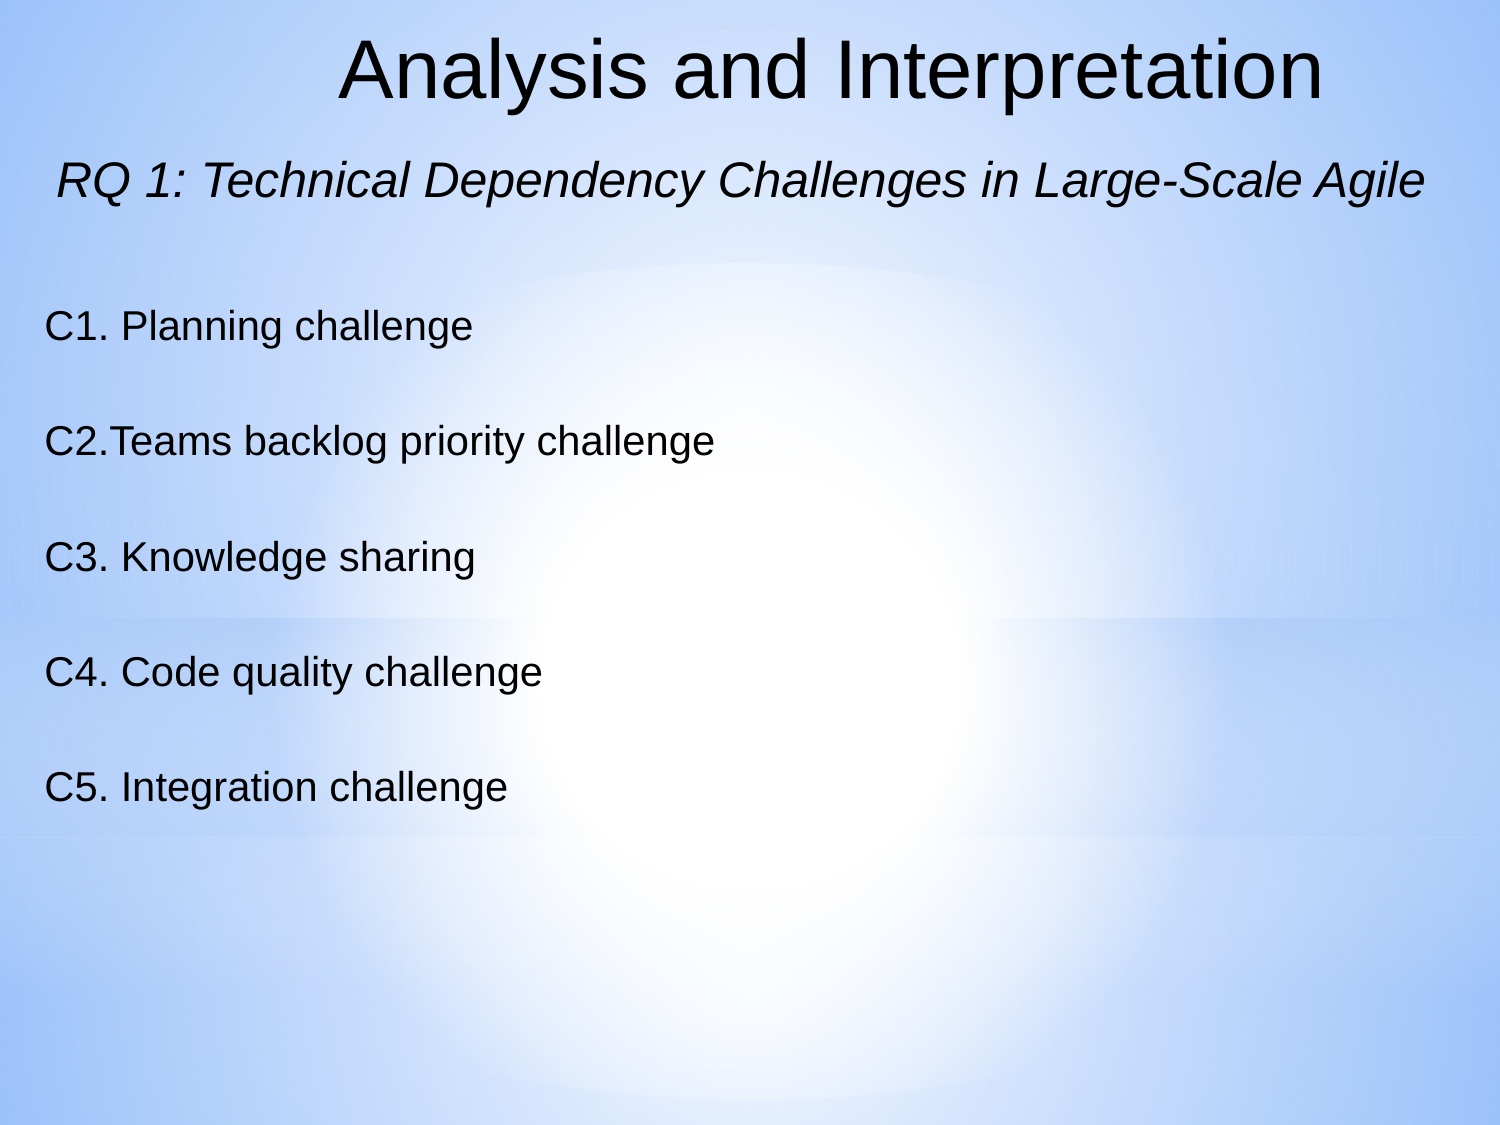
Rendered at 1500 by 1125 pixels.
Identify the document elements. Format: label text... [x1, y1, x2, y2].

text_box C1. Planning challenge C2.Teams backlog priority challenge C3. Knowledge sharing C4. Code quality challenge C5. Integration challenge [29, 231, 1471, 1106]
list Analysis and Interpretation [0, 0, 1453, 1076]
text_box RQ 1: Technical Dependency Challenges in Large-Scale Agile [41, 90, 1471, 215]
